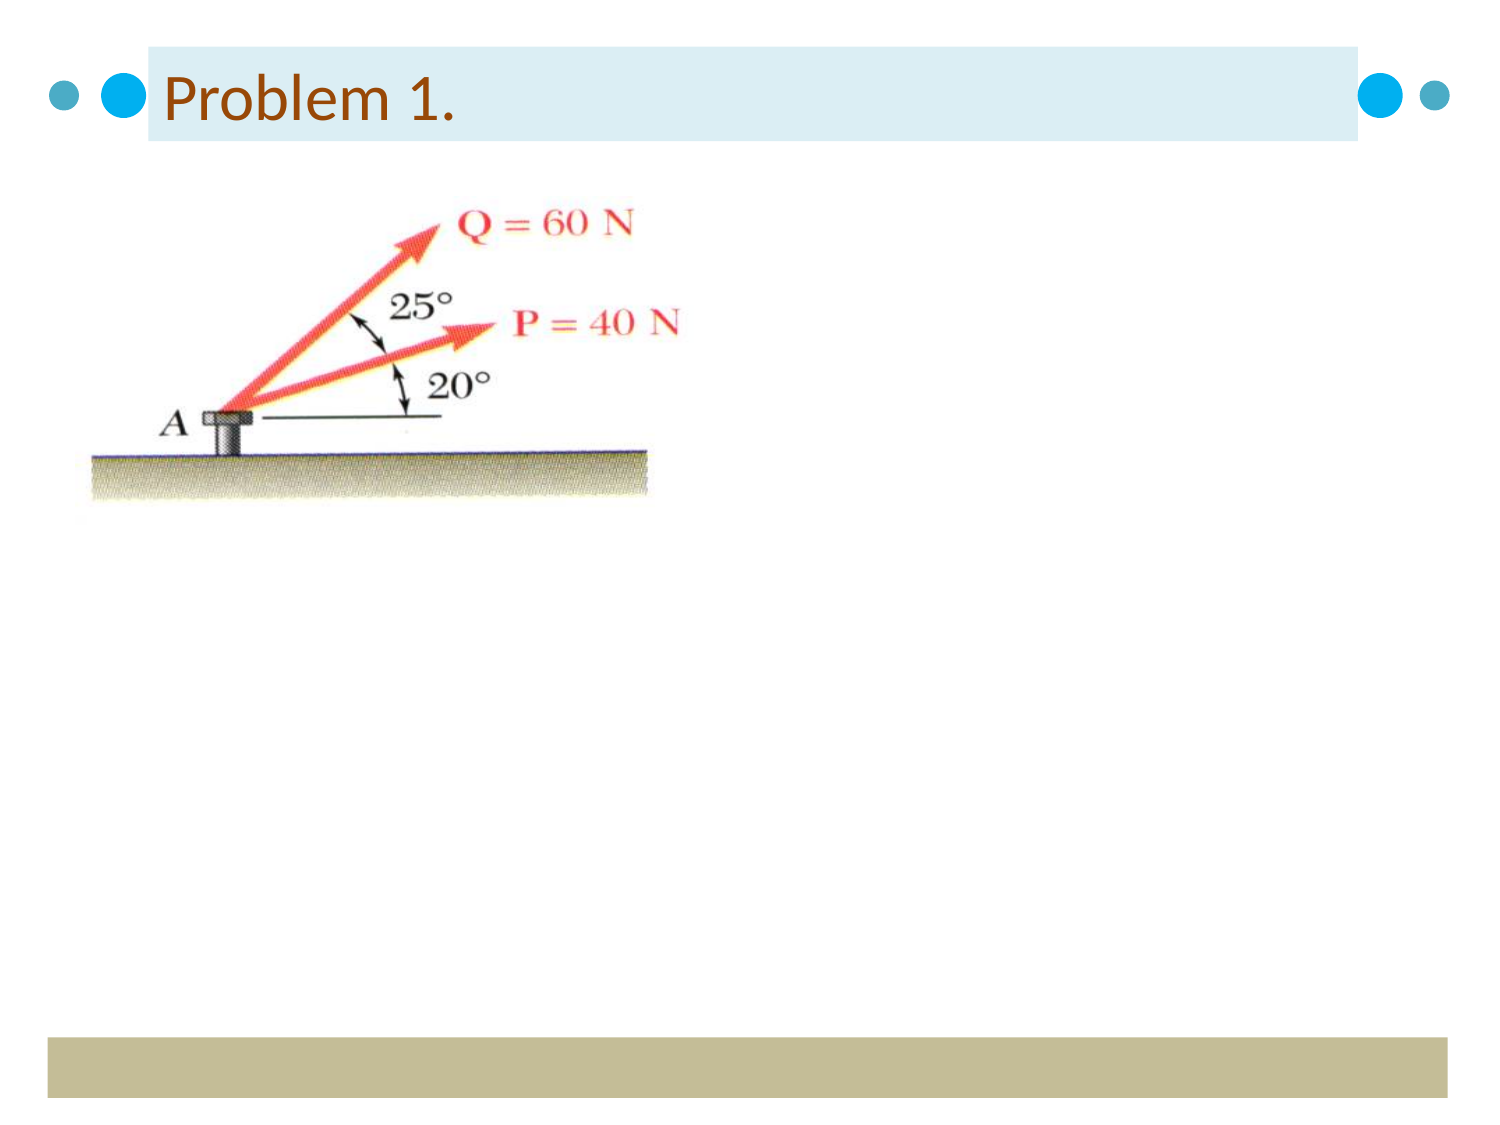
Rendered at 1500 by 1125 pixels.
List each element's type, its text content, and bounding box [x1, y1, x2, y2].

text_box [1355, 70, 1405, 121]
text_box [46, 78, 82, 113]
text_box [47, 1037, 1448, 1098]
text_box Problem 1. [148, 46, 1358, 142]
text_box [1417, 78, 1452, 113]
text_box [99, 70, 149, 121]
picture [74, 196, 695, 526]
